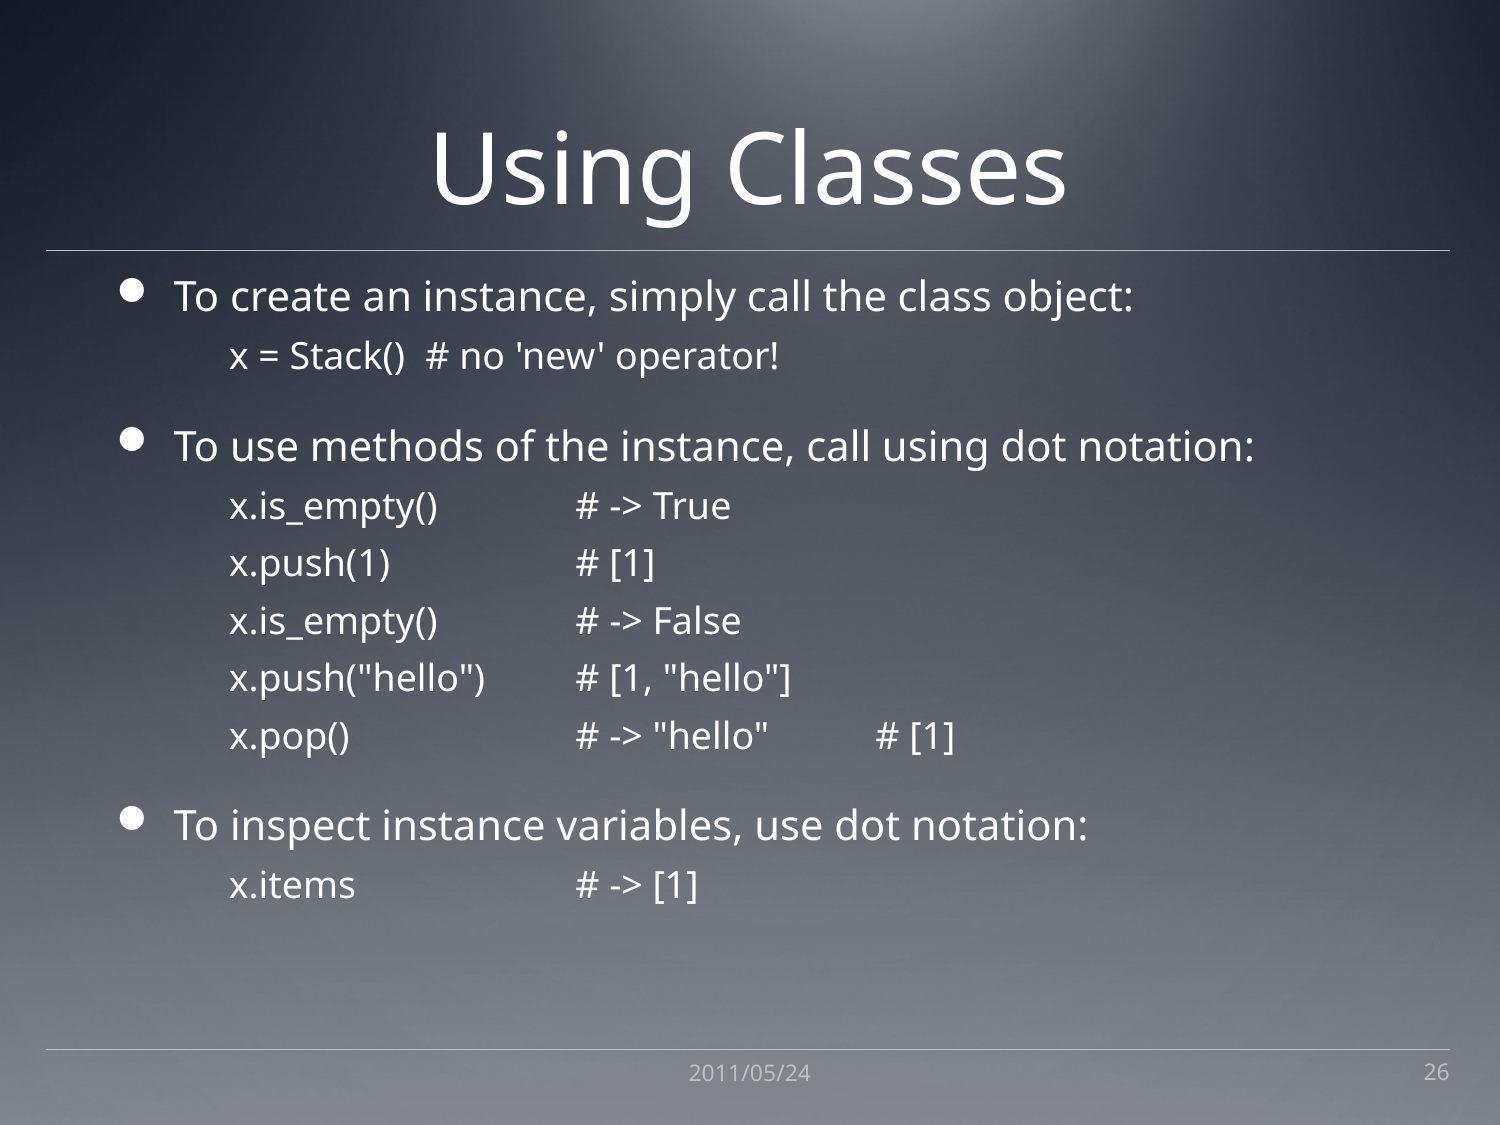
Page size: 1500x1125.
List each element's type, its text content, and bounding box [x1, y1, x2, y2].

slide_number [575, 1042, 925, 1103]
title Using Classes [105, 17, 1394, 233]
list To create an instance, simply call the class object: x = Stack() # no 'new' operator! To use methods of the instance, call using dot notation: x.is_empty() # -> True x.push(1) # [1] x.is_empty() # -> False x.push("hello") # [1, "hello"] x.pop() # -> "hello" # [1] To inspect instance variables, use dot notation: x.items # -> [1] [101, 262, 1394, 1024]
slide_number 26 [1325, 1042, 1450, 1103]
